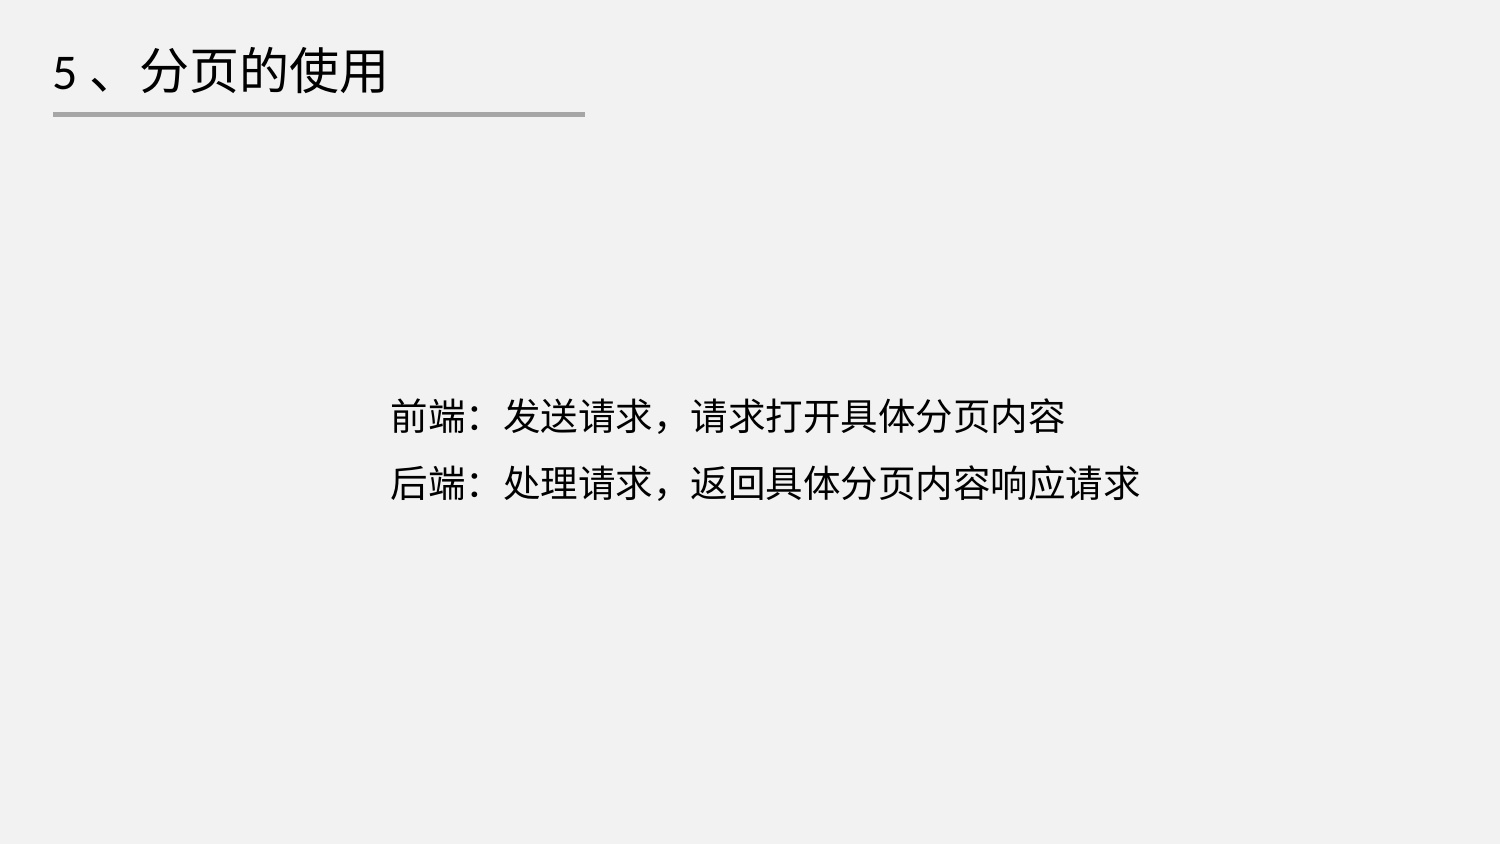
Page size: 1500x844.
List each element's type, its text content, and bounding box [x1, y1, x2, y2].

text_box 前端：发送请求，请求打开具体分页内容 后端：处理请求，返回具体分页内容响应请求 [375, 362, 1156, 513]
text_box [41, 31, 585, 115]
